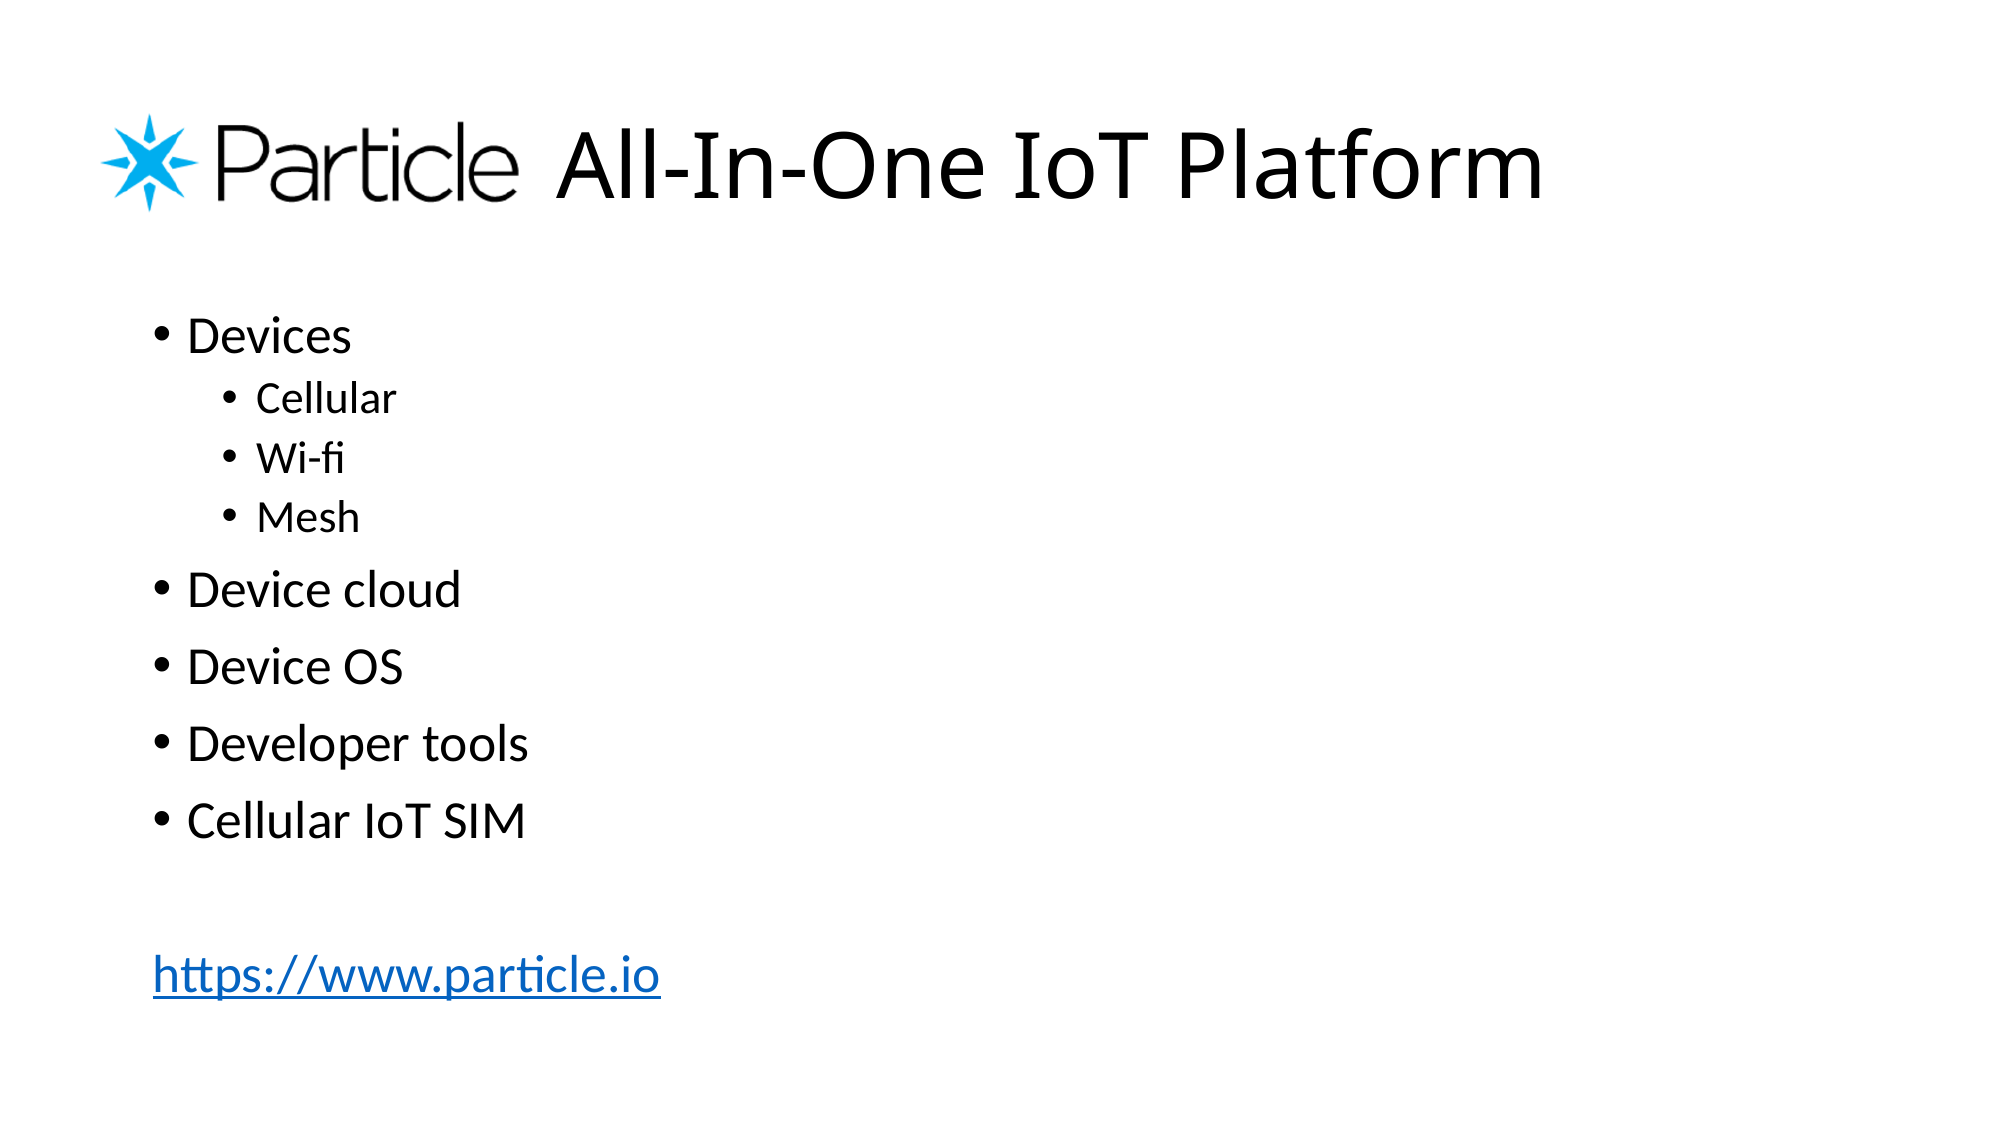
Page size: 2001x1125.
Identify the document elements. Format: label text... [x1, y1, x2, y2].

list Devices Cellular Wi-fi Mesh Device cloud Device OS Developer tools Cellular IoT SIM https://www.particle.io [137, 299, 1863, 1014]
title All-In-One IoT Platform [137, 59, 1863, 278]
picture [78, 97, 540, 230]
